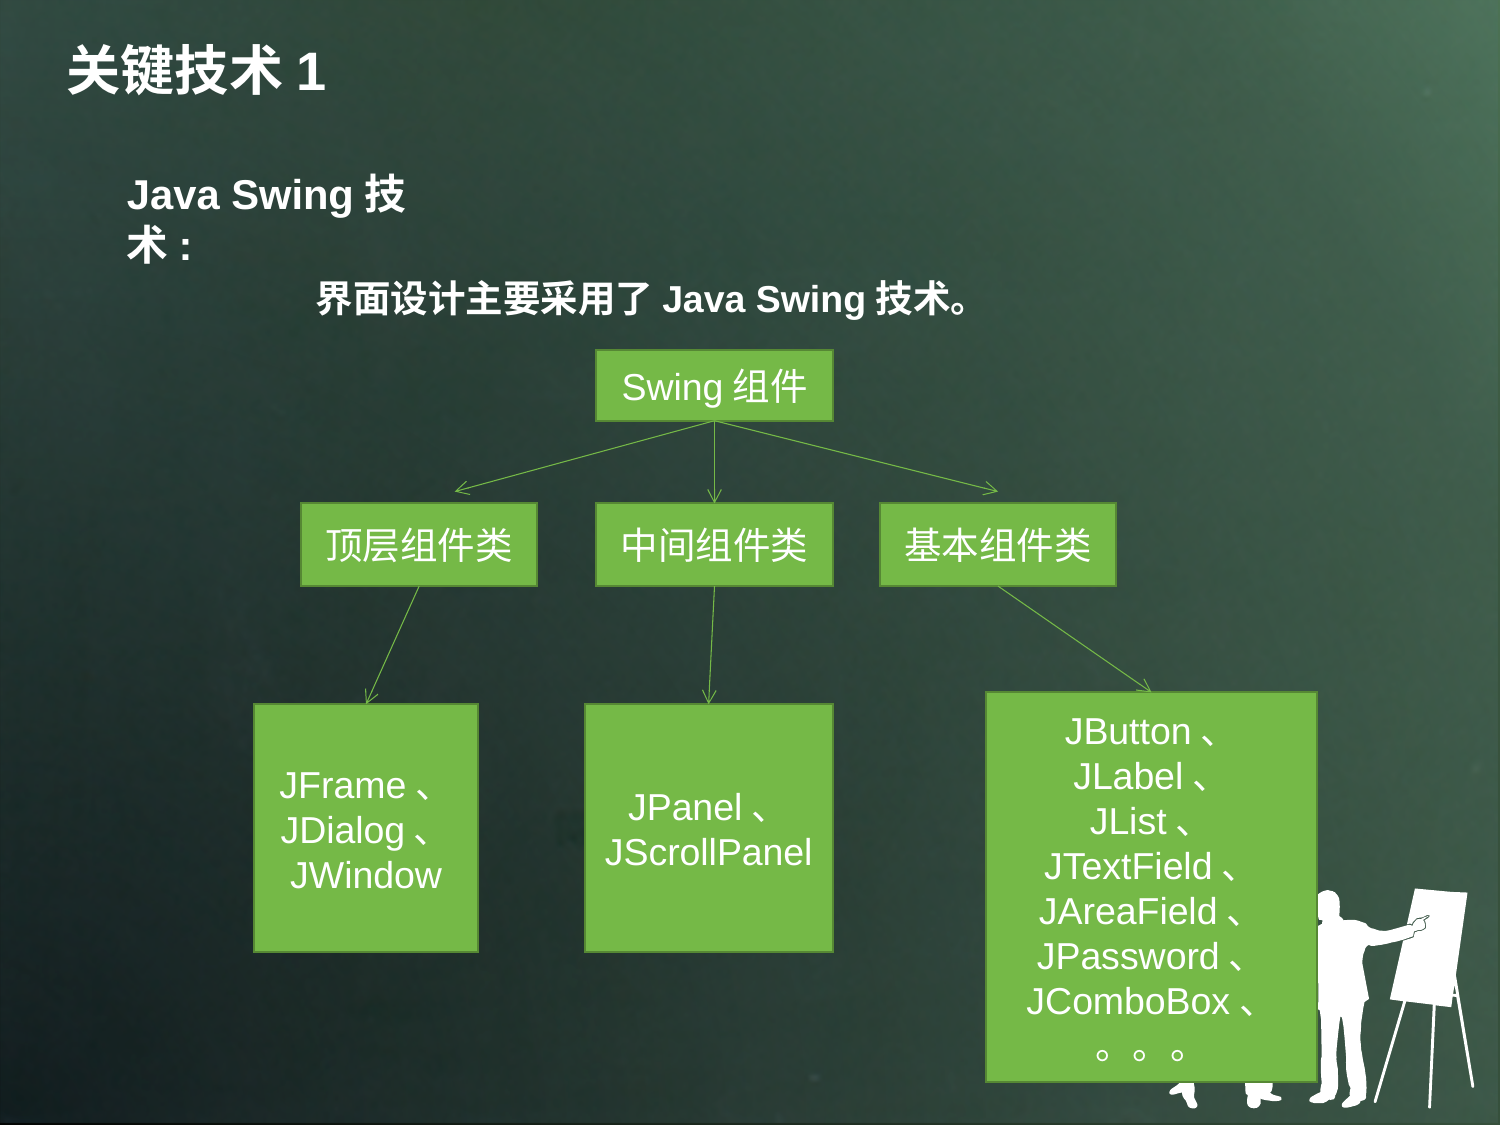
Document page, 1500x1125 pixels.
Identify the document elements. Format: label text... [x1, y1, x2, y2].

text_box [997, 586, 1152, 693]
text_box 顶层组件类 [300, 502, 538, 587]
text_box JButton、 JLabel、 JList、 JTextField、 JAreaField、 JPassword、 JComboBox、 。。。 [985, 691, 1318, 1083]
text_box Swing组件 [595, 349, 834, 420]
title 关键技术1 [51, 33, 1365, 105]
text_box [714, 420, 999, 492]
text_box JFrame、 JDialog、 JWindow [253, 703, 479, 953]
text_box Java Swing技术: [112, 160, 467, 276]
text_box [454, 420, 714, 492]
text_box 中间组件类 [595, 502, 834, 587]
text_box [708, 586, 715, 705]
text_box 基本组件类 [879, 502, 1117, 587]
text_box 界面设计主要采用了Java Swing技术。 [301, 267, 1176, 327]
text_box JPanel、 JScrollPanel [584, 703, 834, 953]
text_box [365, 586, 420, 705]
picture [0, 0, 1500, 1125]
